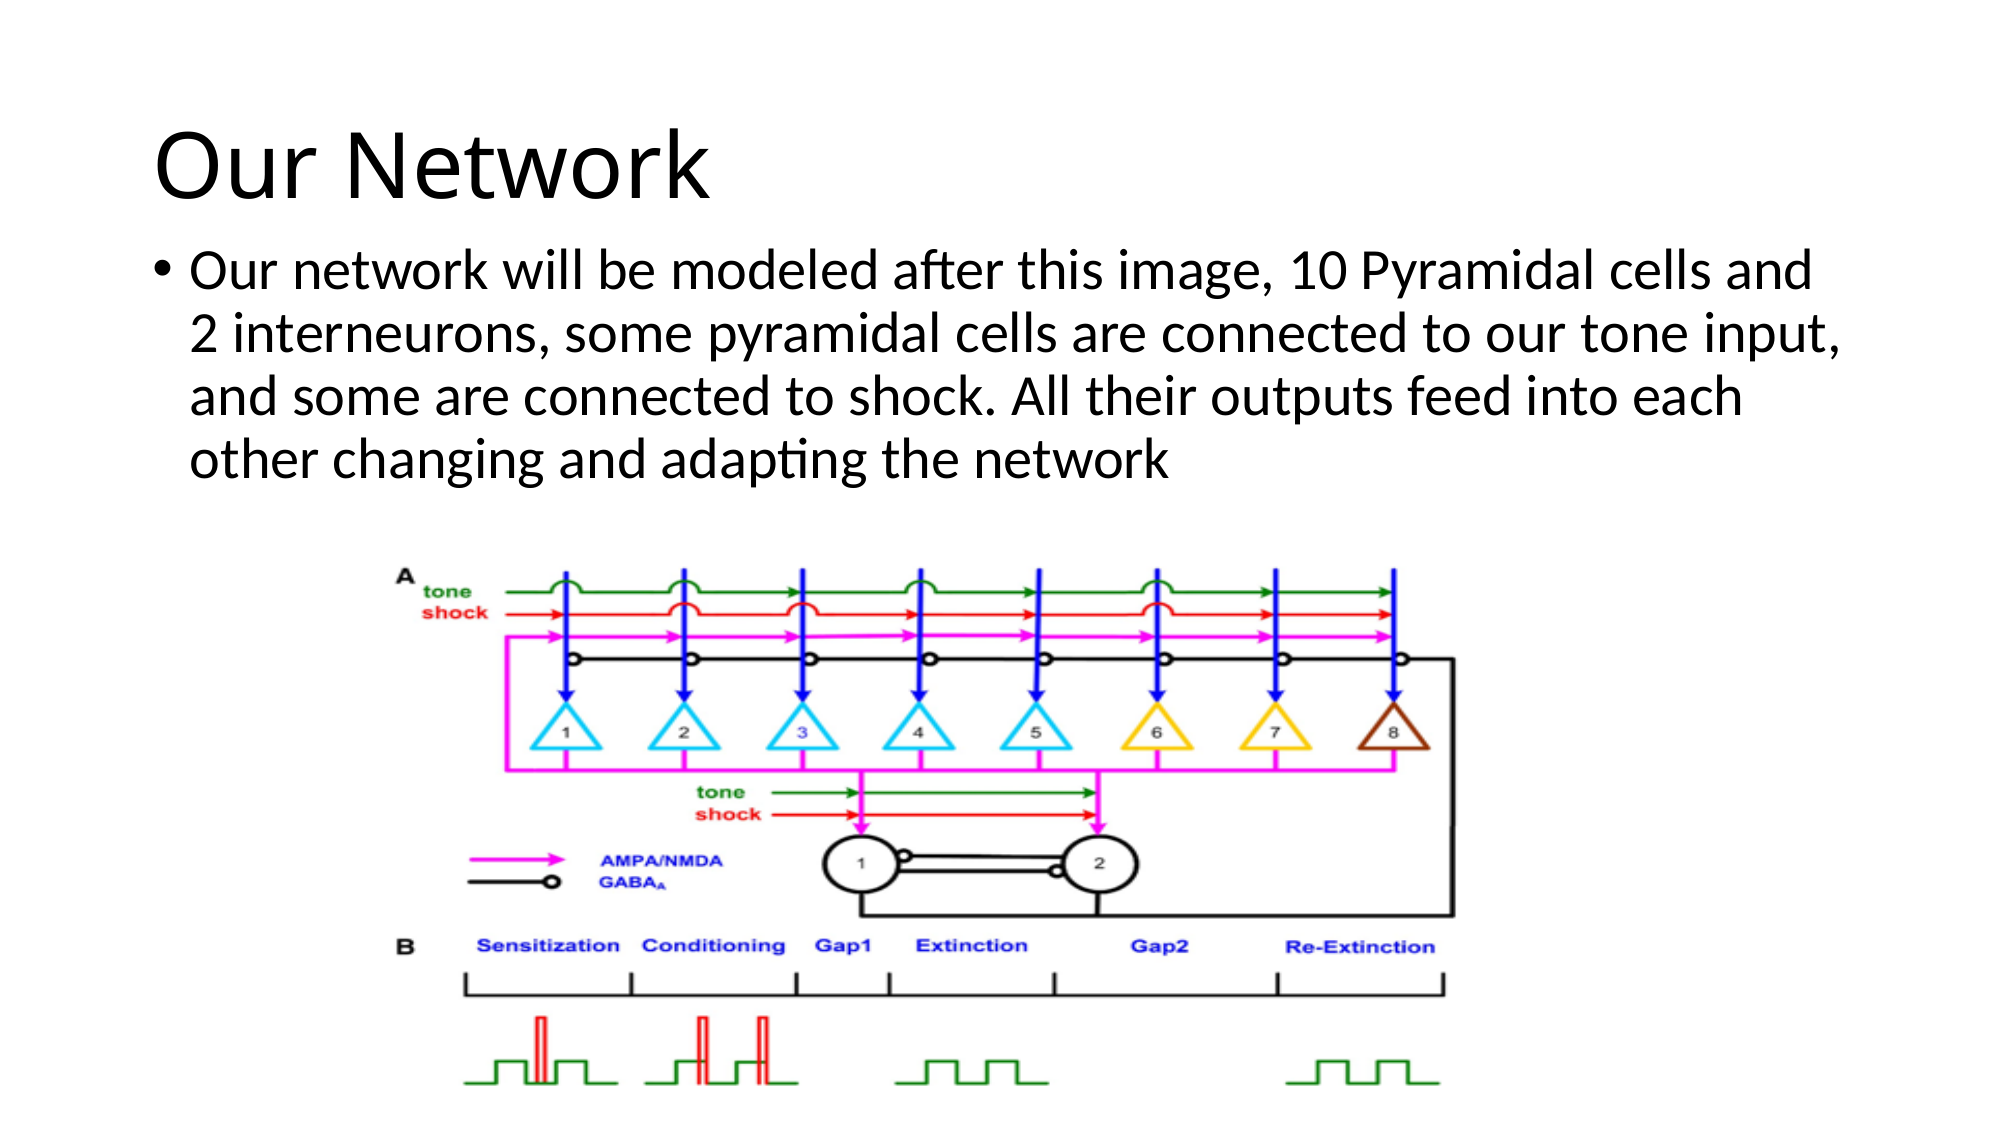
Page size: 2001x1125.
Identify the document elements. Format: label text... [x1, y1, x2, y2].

title Our Network [137, 59, 1863, 231]
list Our network will be modeled after this image, 10 Pyramidal cells and 2 interneurons, some pyramidal cells are connected to our tone input, and some are connected to shock. All their outputs feed into each other changing and adapting the network [137, 231, 1863, 946]
picture [184, 503, 1570, 1125]
